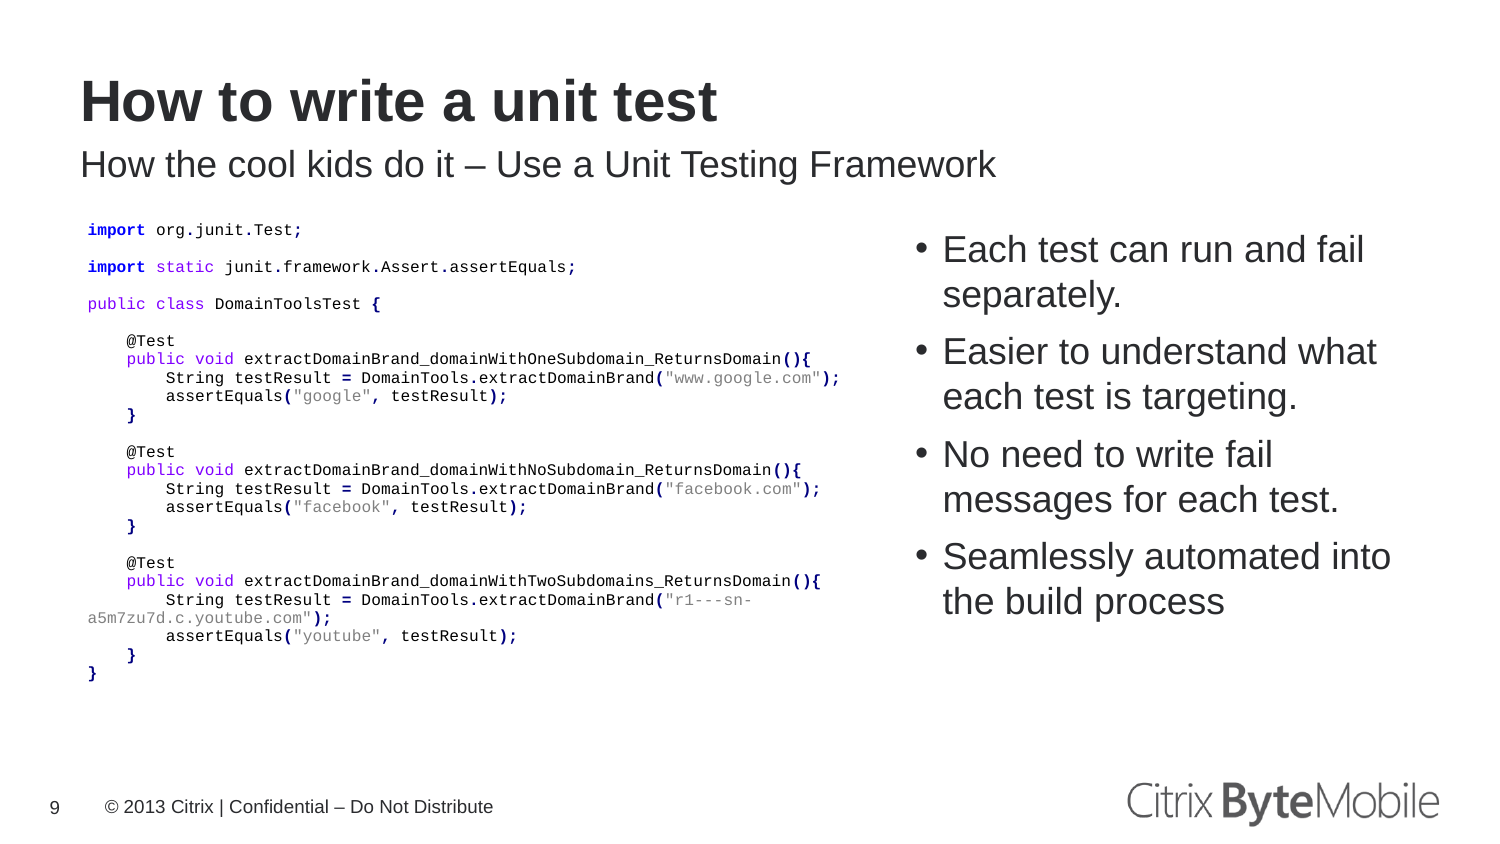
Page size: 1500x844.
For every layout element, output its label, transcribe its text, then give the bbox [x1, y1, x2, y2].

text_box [87, 221, 901, 727]
list How the cool kids do it – Use a Unit Testing Framework [65, 132, 1437, 196]
title How to write a unit test [65, 38, 1437, 132]
slide_number 9 [0, 784, 75, 830]
picture [1119, 763, 1443, 838]
list Each test can run and fail separately. Easier to understand what each test is targeting. No need to write fail messages for each test. Seamlessly automated into the build process [900, 217, 1437, 757]
